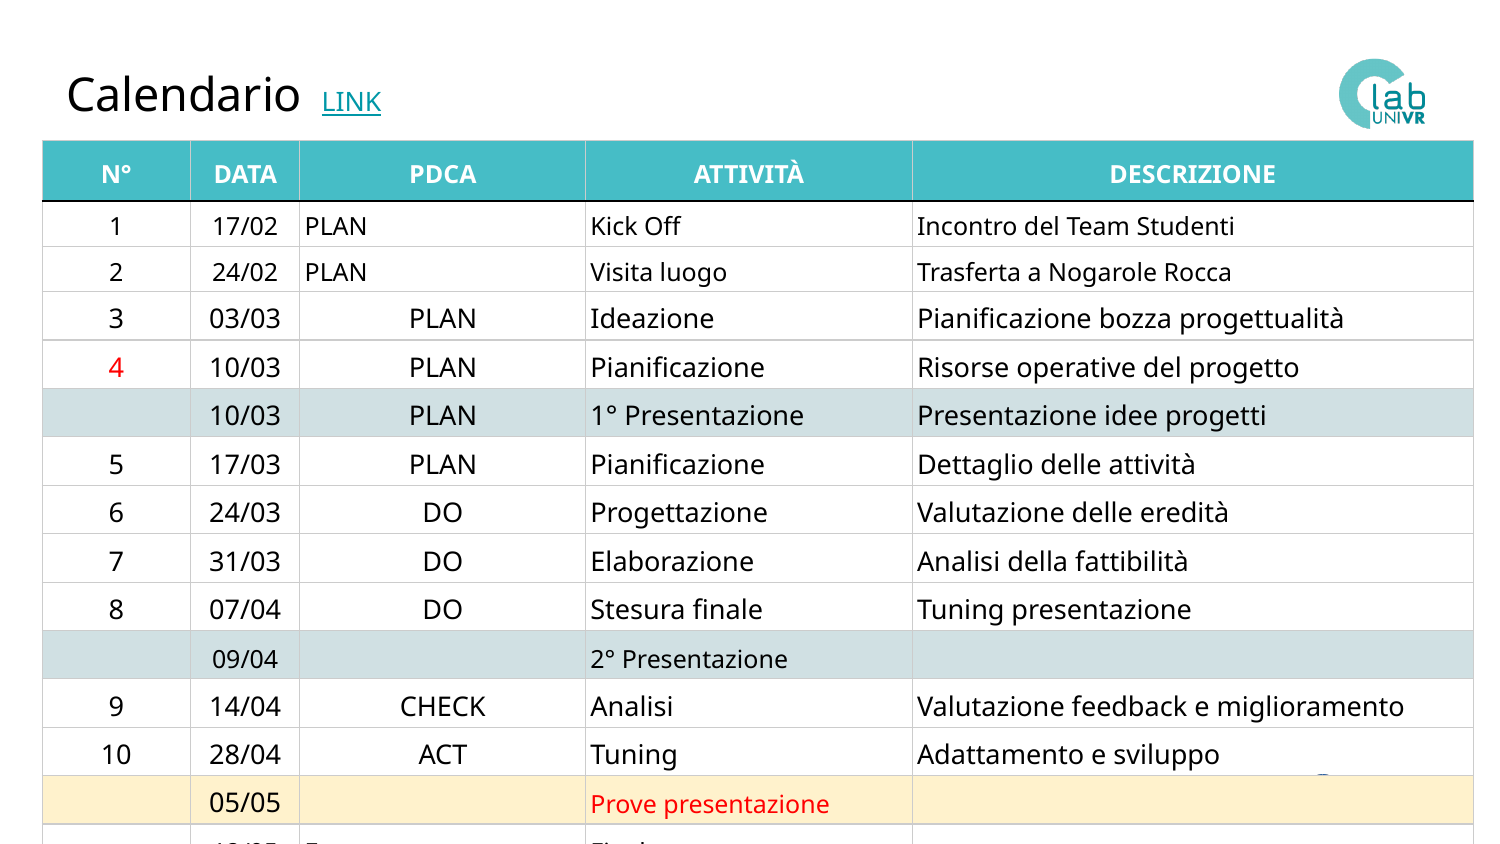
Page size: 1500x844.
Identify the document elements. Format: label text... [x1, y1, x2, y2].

table_cell Valutazione feedback e miglioramento [913, 679, 1473, 727]
table_cell [43, 825, 190, 844]
title Calendario LINK [51, 46, 1355, 140]
table_header N° [43, 141, 190, 200]
table_header PDCA [300, 141, 585, 200]
table_cell CHECK [300, 679, 585, 727]
table_cell 05/05 [191, 776, 299, 823]
table_cell 1° Presentazione [586, 389, 912, 436]
table_cell Analisi della fattibilità [913, 534, 1473, 582]
table_cell [43, 776, 190, 823]
table_cell Tuning presentazione [913, 583, 1473, 630]
table_cell ACT [300, 728, 585, 775]
table_cell 10/03 [191, 341, 299, 388]
table_cell PLAN [300, 247, 585, 291]
table_cell [913, 631, 1473, 678]
table_cell PLAN [300, 292, 585, 339]
table_cell 7 [43, 534, 190, 582]
table_cell [300, 631, 585, 678]
table_header DATA [191, 141, 299, 200]
table_cell Analisi [586, 679, 912, 727]
table_cell 09/04 [191, 631, 299, 678]
table_cell Elaborazione [586, 534, 912, 582]
table_cell PLAN [300, 341, 585, 388]
table_cell 8 [43, 583, 190, 630]
table_cell Risorse operative del progetto [913, 341, 1473, 388]
table_cell DO [300, 534, 585, 582]
table_cell Pianificazione [586, 341, 912, 388]
table_cell 4 [43, 341, 190, 388]
table_cell 24/02 [191, 247, 299, 291]
table_cell Ideazione [586, 292, 912, 339]
table_cell Dettaglio delle attività [913, 437, 1473, 485]
table_cell 17/02 [191, 202, 299, 246]
table_cell PLAN [300, 389, 585, 436]
table_cell 24/03 [191, 486, 299, 533]
table_cell 🏁 [300, 825, 585, 844]
table_cell Kick Off [586, 202, 912, 246]
table_cell Prove presentazione [586, 776, 912, 823]
table_cell [913, 825, 1473, 844]
table_cell 14/04 [191, 679, 299, 727]
table_cell Pianificazione bozza progettualità [913, 292, 1473, 339]
table_cell [913, 776, 1473, 823]
table_cell 10/03 [191, 389, 299, 436]
table_cell DO [300, 583, 585, 630]
table_cell 03/03 [191, 292, 299, 339]
table_cell Incontro del Team Studenti [913, 202, 1473, 246]
table_cell DO [300, 486, 585, 533]
table_cell Tuning [586, 728, 912, 775]
table_cell Presentazione idee progetti [913, 389, 1473, 436]
table_cell Valutazione delle eredità [913, 486, 1473, 533]
table_cell 2° Presentazione [586, 631, 912, 678]
table_cell Visita luogo [586, 247, 912, 291]
table_cell 12/05 [191, 825, 299, 844]
table_cell Trasferta a Nogarole Rocca [913, 247, 1473, 291]
table_cell 1 [43, 202, 190, 246]
table_header DESCRIZIONE [913, 141, 1473, 200]
table_cell 6 [43, 486, 190, 533]
table_cell Pianificazione [586, 437, 912, 485]
table_cell 3 [43, 292, 190, 339]
table_cell 07/04 [191, 583, 299, 630]
table_cell Progettazione [586, 486, 912, 533]
table_cell PLAN [300, 437, 585, 485]
table_cell 28/04 [191, 728, 299, 775]
table_cell 10 [43, 728, 190, 775]
table_cell 31/03 [191, 534, 299, 582]
table_cell PLAN [300, 202, 585, 246]
table_cell Adattamento e sviluppo [913, 728, 1473, 775]
table_cell 9 [43, 679, 190, 727]
table_cell [300, 776, 585, 823]
table_cell 17/03 [191, 437, 299, 485]
table_cell Finale [586, 825, 912, 844]
table_cell 2 [43, 247, 190, 291]
table_header ATTIVITÀ [586, 141, 912, 200]
picture [1355, 51, 1425, 137]
table_cell Stesura finale [586, 583, 912, 630]
table_cell [43, 631, 190, 678]
table_cell [43, 389, 190, 436]
table_cell 5 [43, 437, 190, 485]
